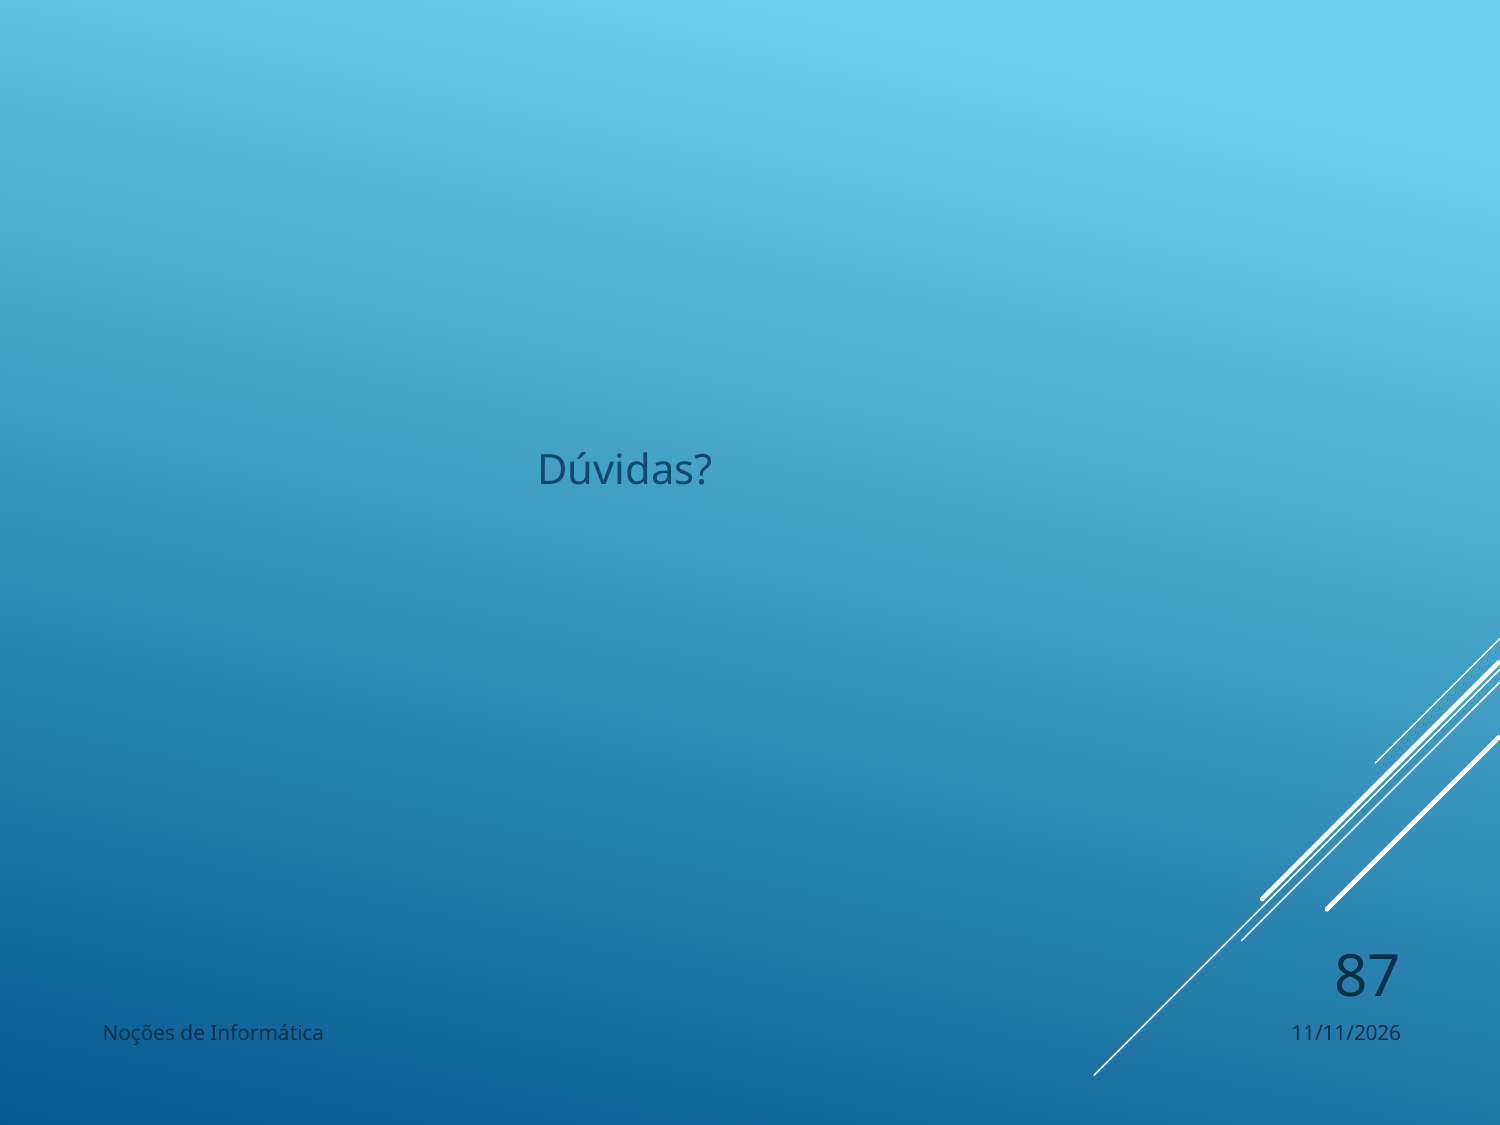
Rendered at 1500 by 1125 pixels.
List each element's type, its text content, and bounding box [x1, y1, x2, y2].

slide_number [1218, 1012, 1416, 1073]
list Dúvidas? [87, 87, 1163, 706]
slide_number 87 [1275, 915, 1416, 1025]
footer Noções de Informática [87, 1012, 1041, 1073]
